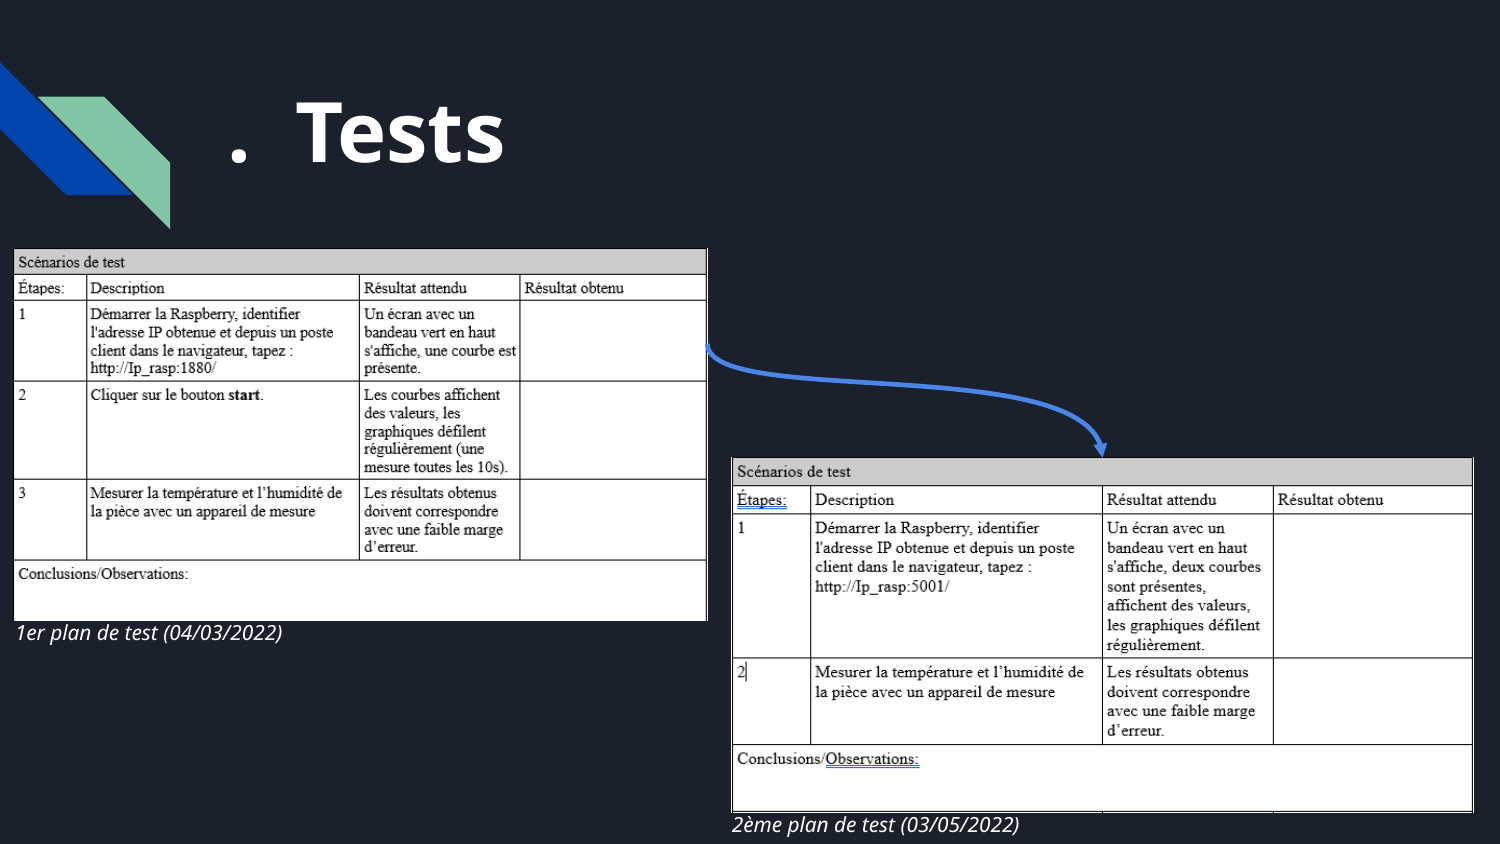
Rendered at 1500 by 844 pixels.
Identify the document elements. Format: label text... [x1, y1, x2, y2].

title . Tests [212, 64, 1368, 215]
picture [731, 457, 1474, 813]
text_box 1er plan de test (04/03/2022) [0, 607, 493, 658]
text_box 2ème plan de test (03/05/2022) [716, 798, 1209, 844]
picture [13, 248, 708, 622]
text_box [707, 343, 1103, 458]
